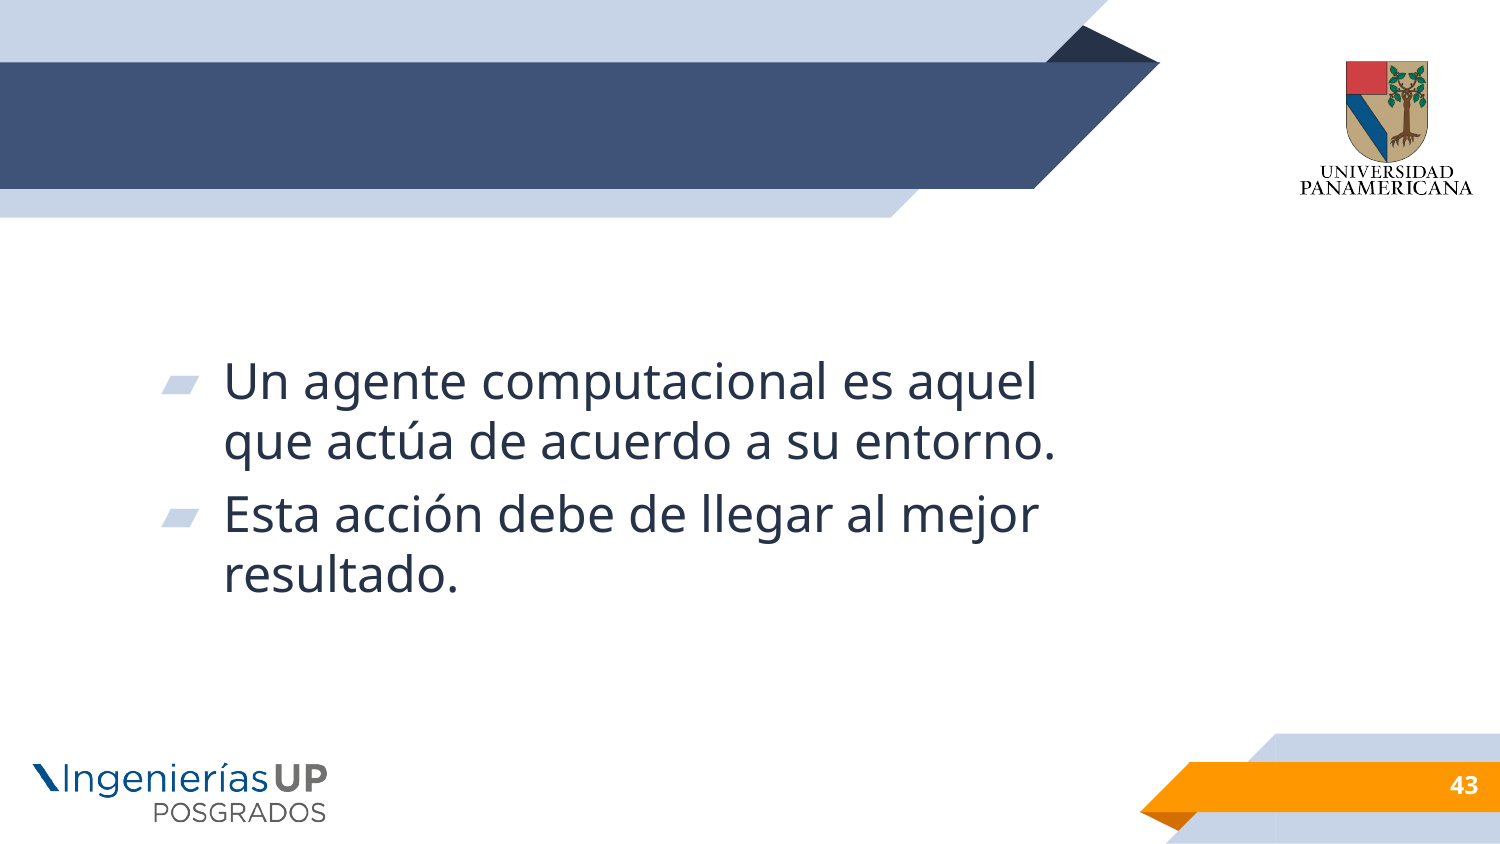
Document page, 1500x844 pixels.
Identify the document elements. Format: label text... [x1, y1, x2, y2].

slide_number 43 [1249, 760, 1494, 813]
picture [1286, 44, 1490, 210]
picture [15, 737, 344, 844]
list Un agente computacional es aquel que actúa de acuerdo a su entorno. Esta acción debe de llegar al mejor resultado. [133, 217, 1140, 734]
